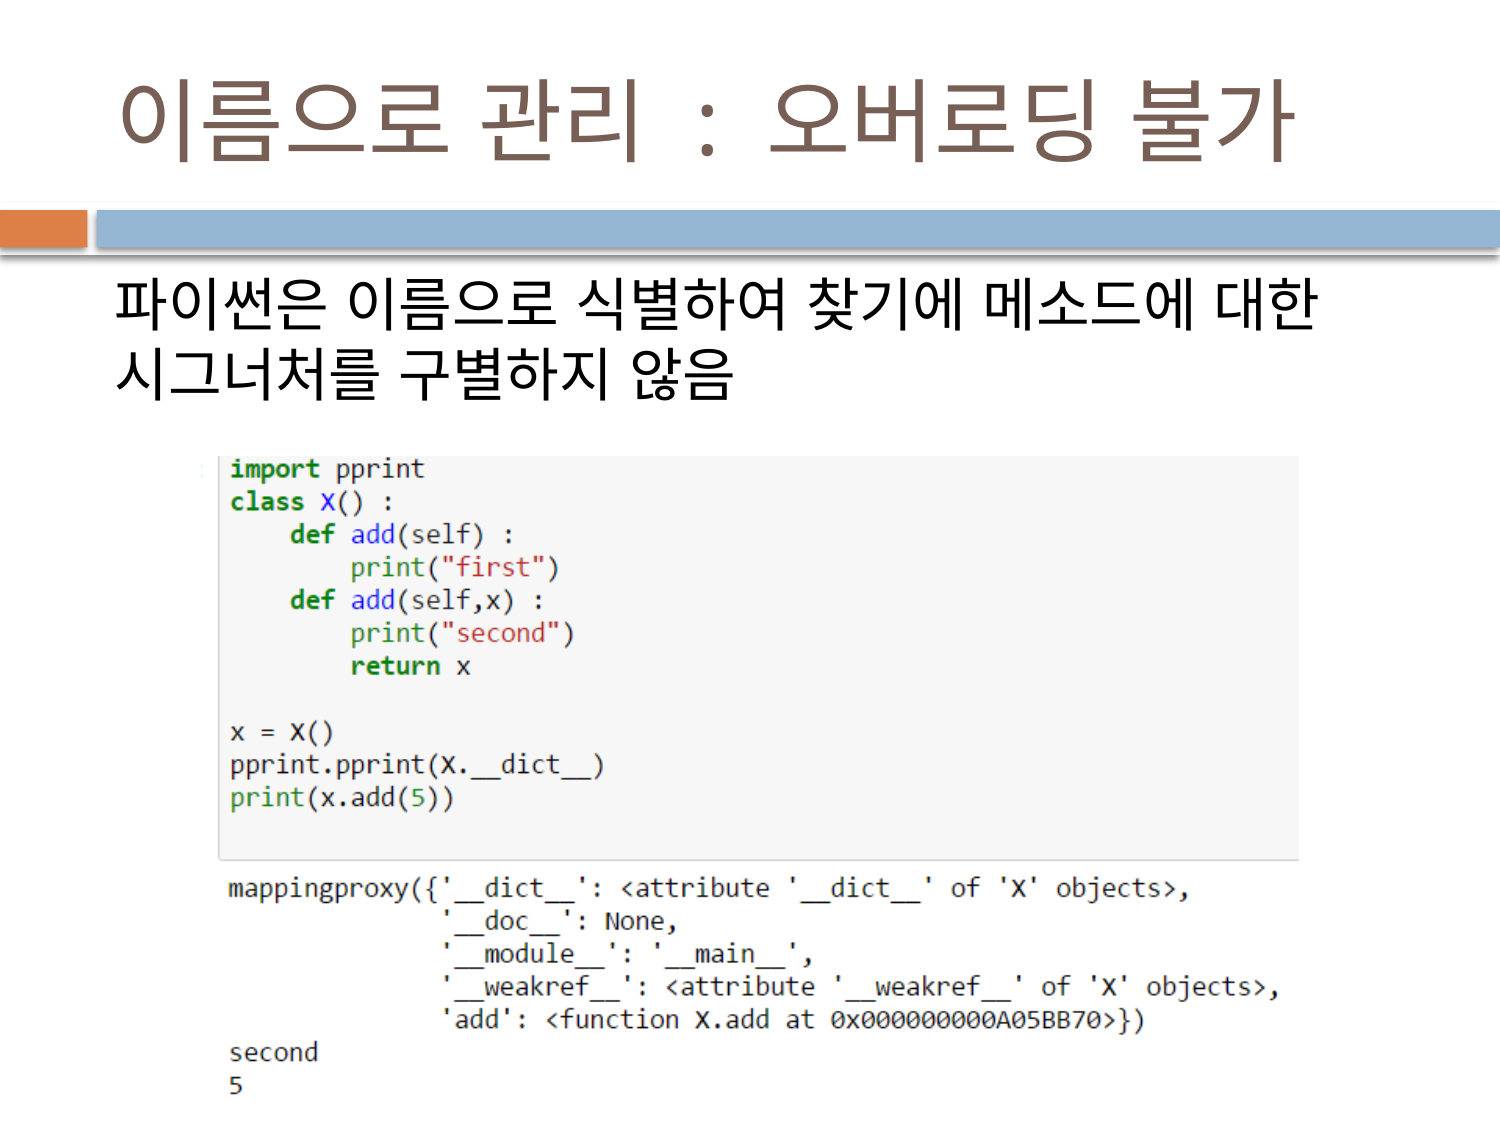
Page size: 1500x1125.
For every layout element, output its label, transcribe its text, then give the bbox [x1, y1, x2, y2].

picture [201, 455, 1299, 1110]
text_box 파이썬은 이름으로 식별하여 찾기에 메소드에 대한 시그너처를 구별하지 않음 [100, 261, 1412, 416]
title 이름으로 관리 : 오버로딩 불가 [100, 37, 1438, 200]
